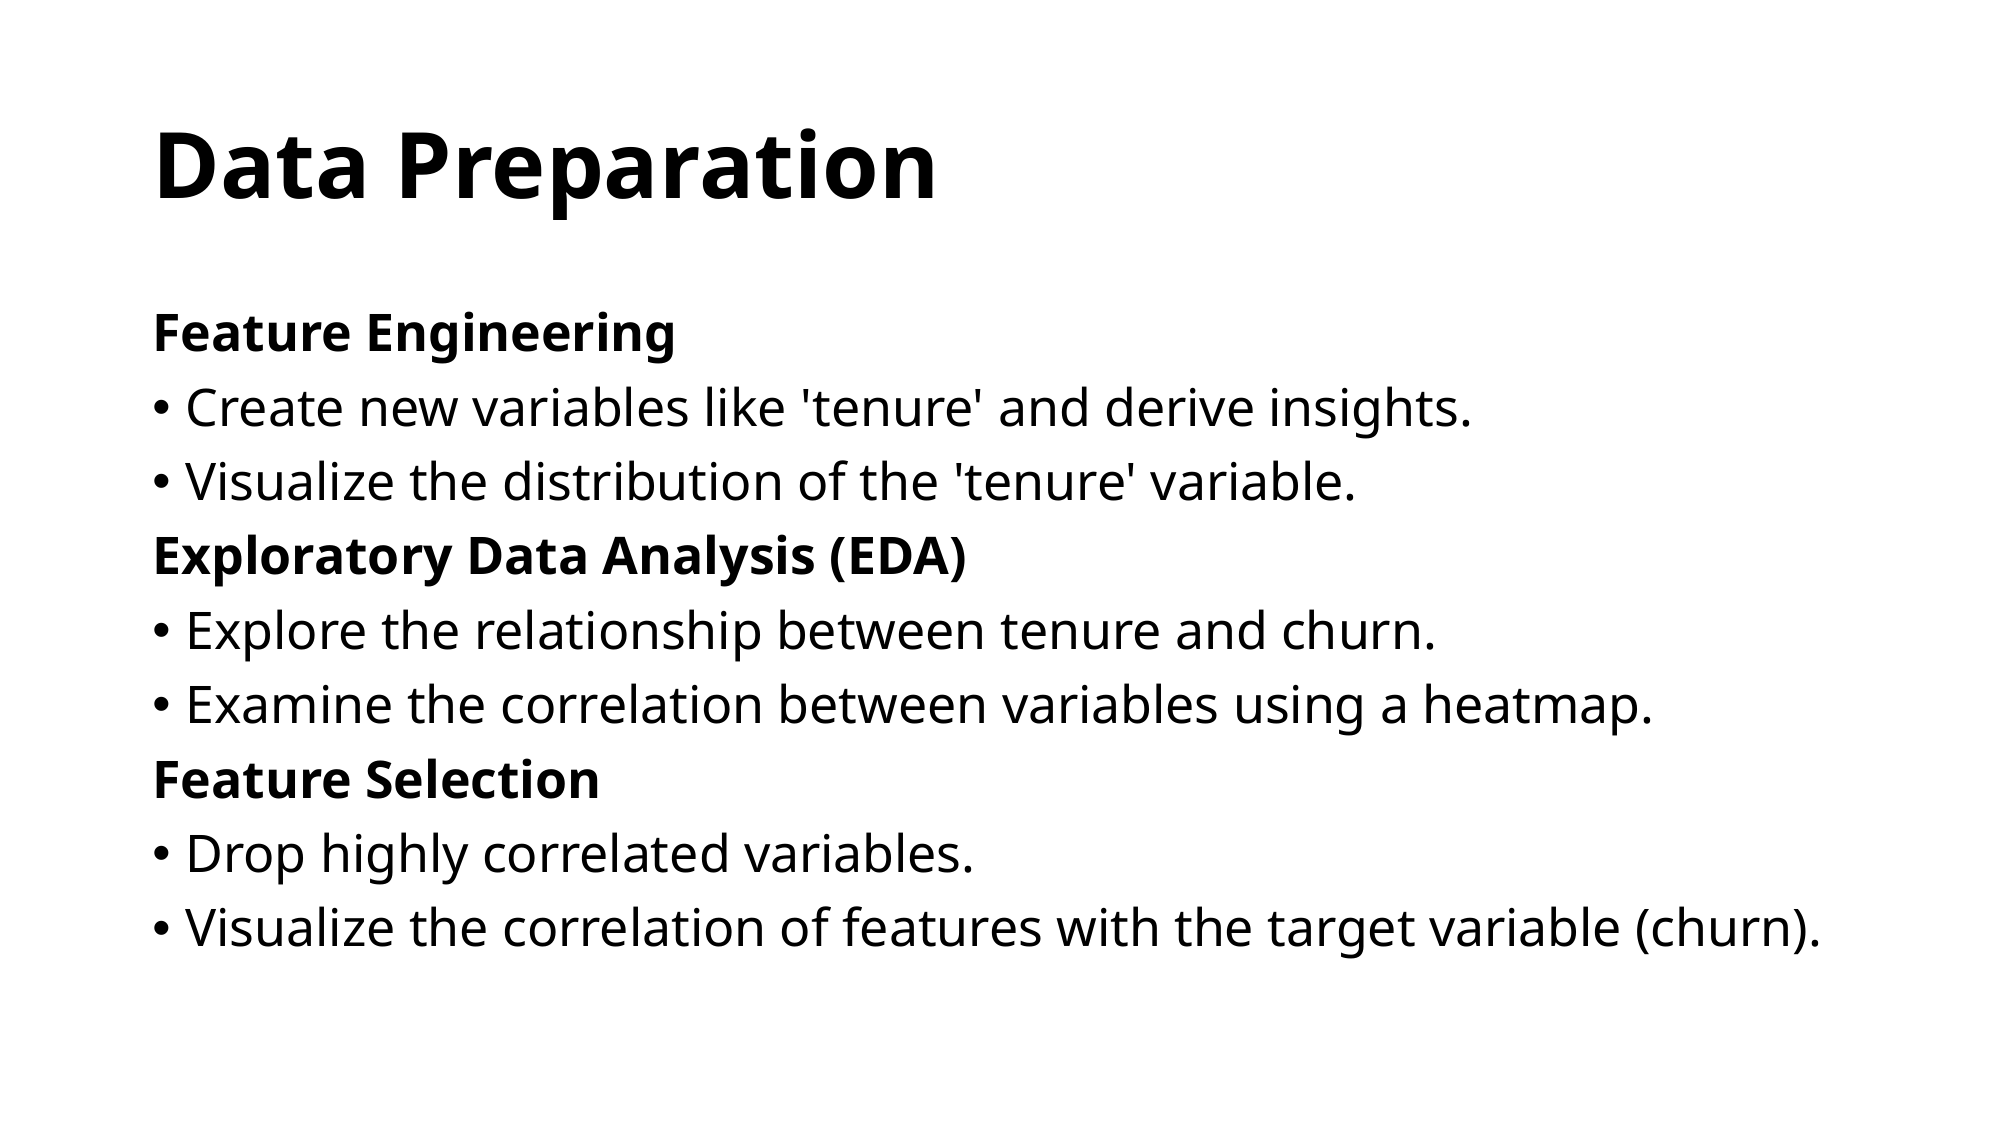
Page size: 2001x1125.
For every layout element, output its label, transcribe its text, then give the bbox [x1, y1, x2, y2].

list Feature Engineering Create new variables like 'tenure' and derive insights. Visualize the distribution of the 'tenure' variable. Exploratory Data Analysis (EDA) Explore the relationship between tenure and churn. Examine the correlation between variables using a heatmap. Feature Selection Drop highly correlated variables. Visualize the correlation of features with the target variable (churn). [137, 299, 1863, 1014]
title Data Preparation [137, 59, 1863, 278]
